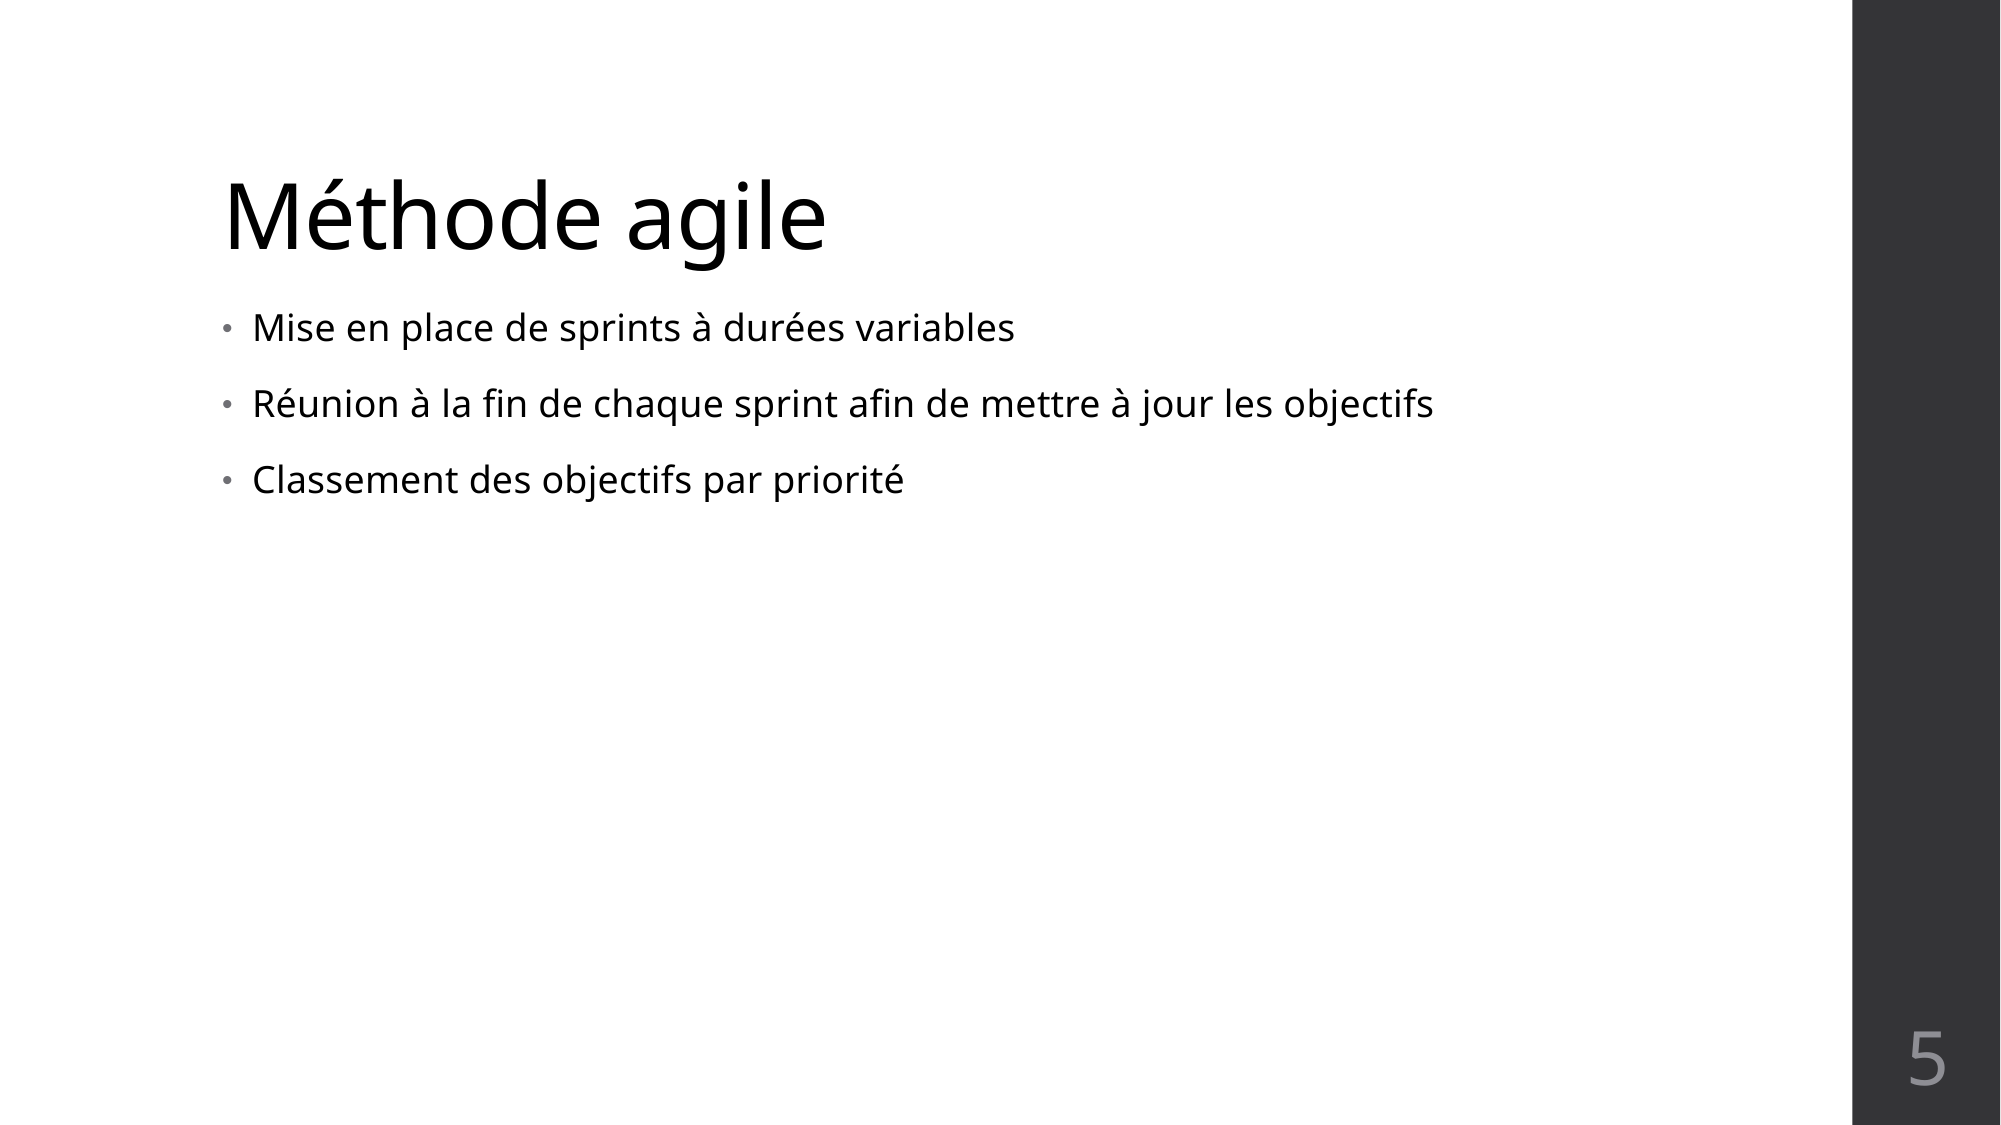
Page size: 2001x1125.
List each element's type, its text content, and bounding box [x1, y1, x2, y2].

title Méthode agile [206, 60, 1797, 278]
list Mise en place de sprints à durées variables Réunion à la fin de chaque sprint afin de mettre à jour les objectifs Classement des objectifs par priorité [206, 299, 1617, 1014]
slide_number 5 [1852, 1012, 2000, 1110]
